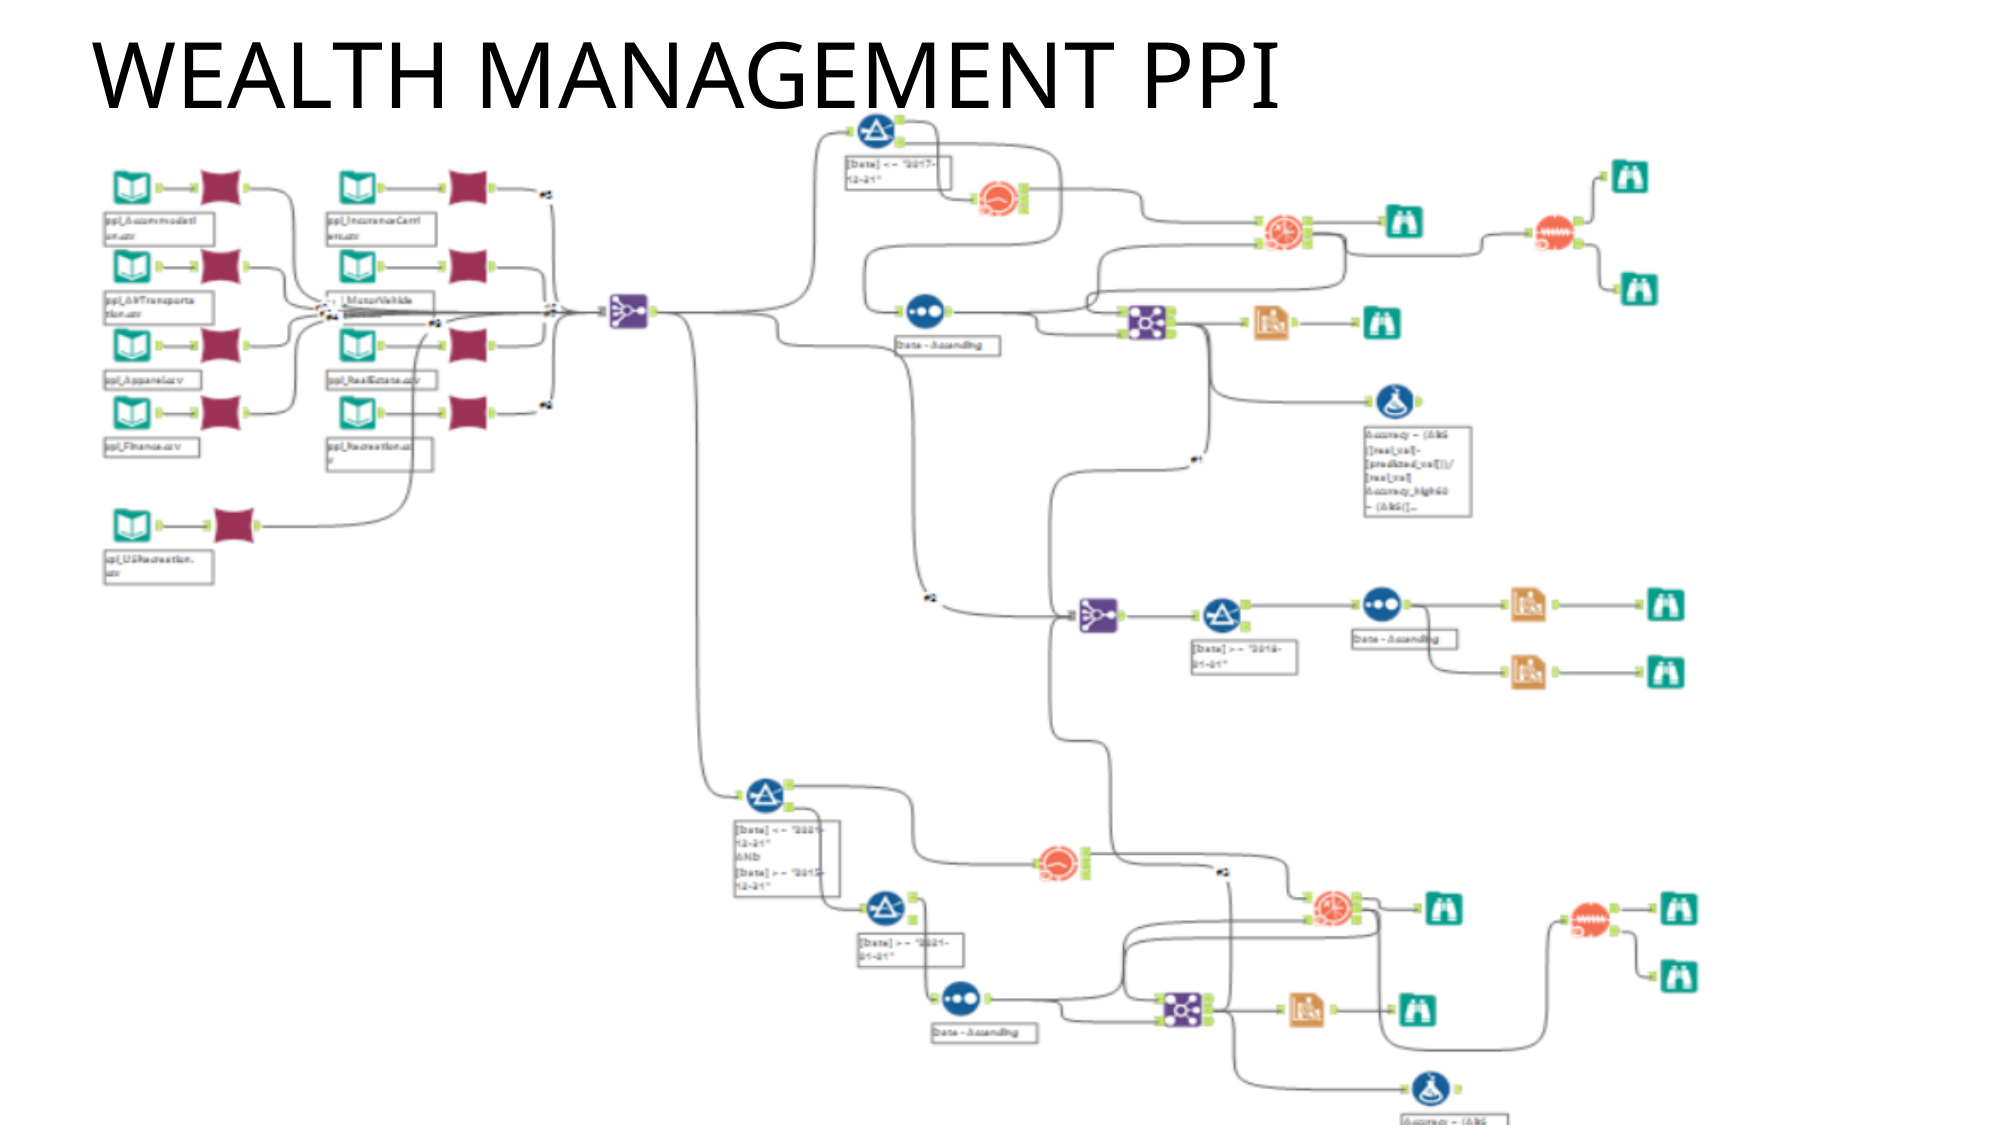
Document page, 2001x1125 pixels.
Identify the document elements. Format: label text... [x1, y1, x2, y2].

text_box WEALTH MANAGEMENT PPI [75, 0, 1801, 188]
picture [75, 111, 1755, 1125]
